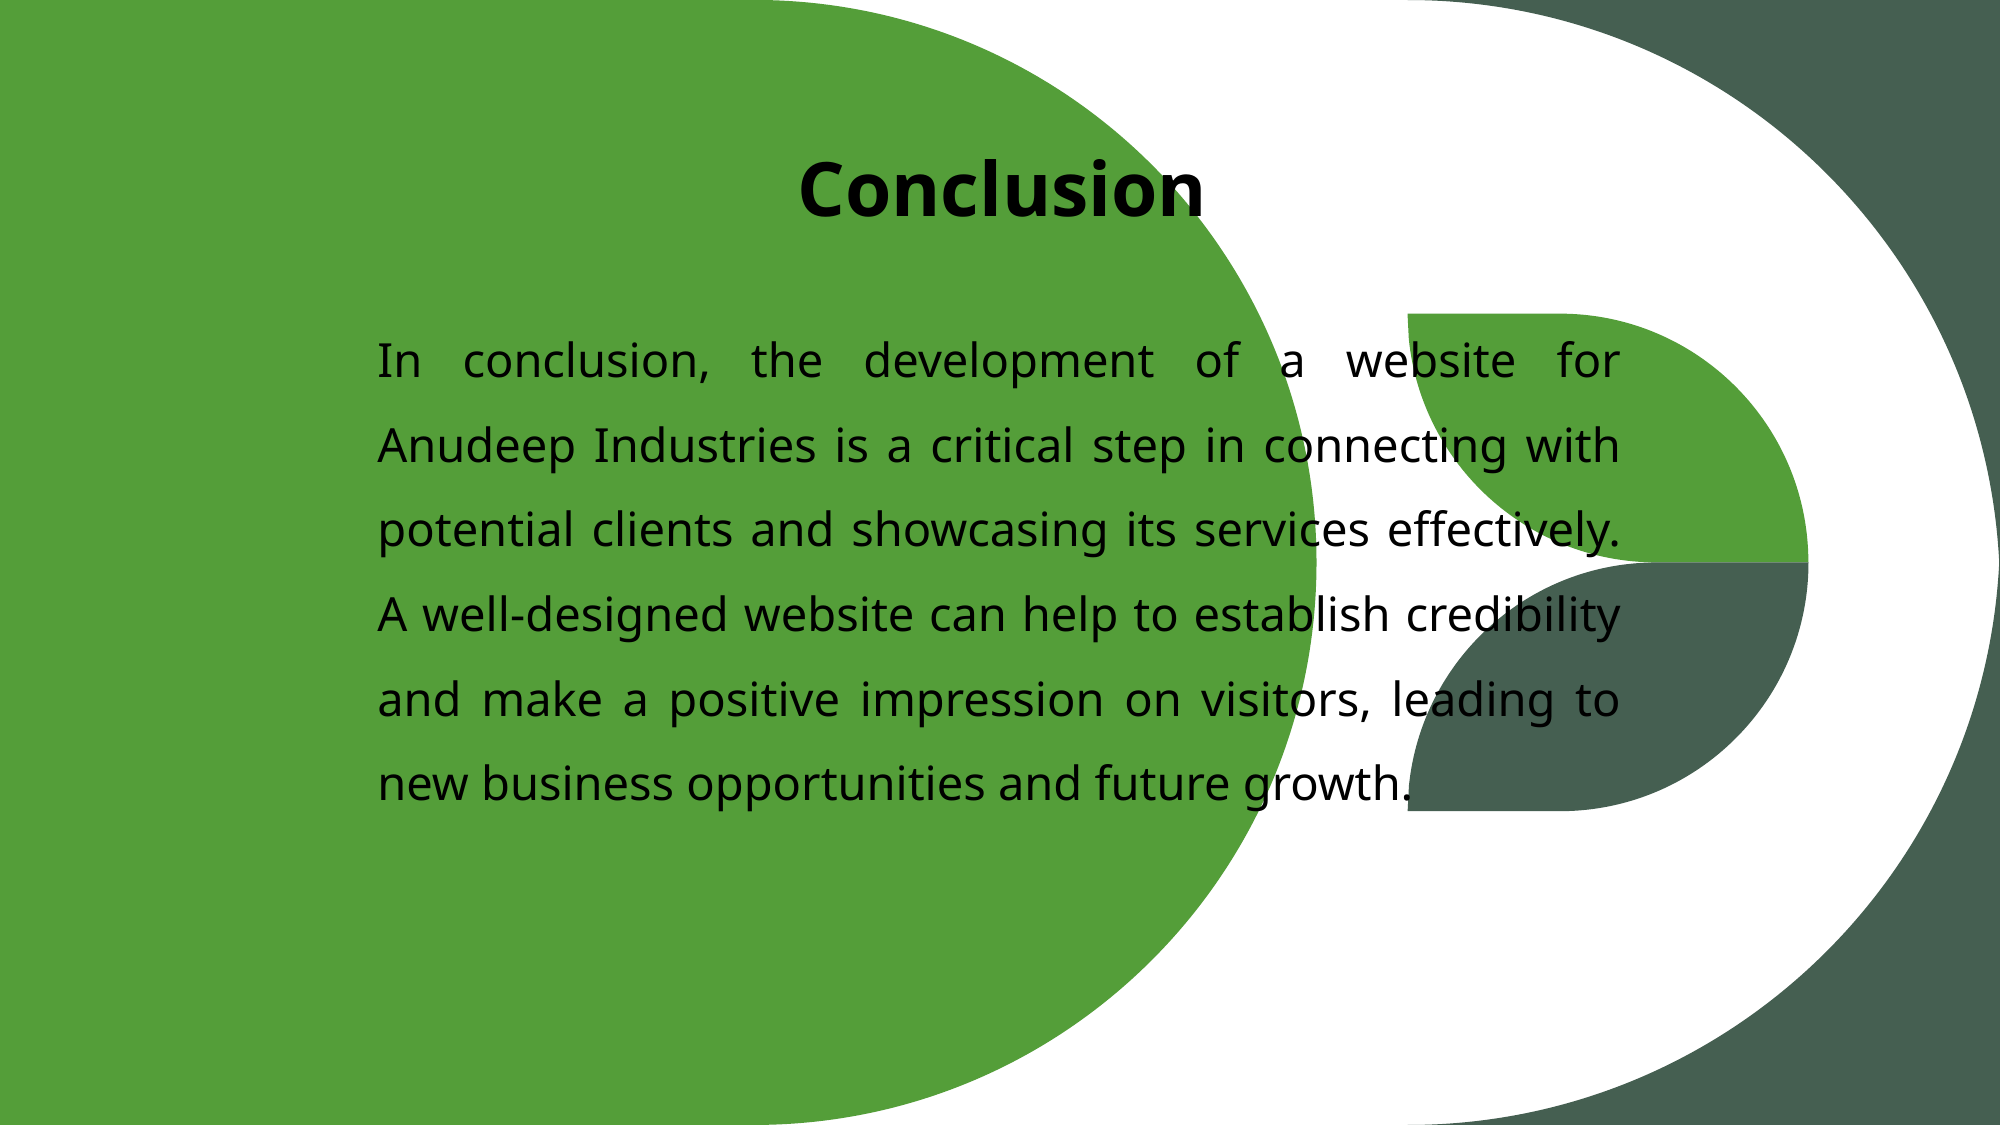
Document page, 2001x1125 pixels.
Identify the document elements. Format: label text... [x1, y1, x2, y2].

subtitle In conclusion, the development of a website for Anudeep Industries is a critical step in connecting with potential clients and showcasing its services effectively. A well-designed website can help to establish credibility and make a positive impression on visitors, leading to new business opportunities and future growth. [362, 255, 1638, 858]
title Conclusion [365, 101, 1640, 231]
